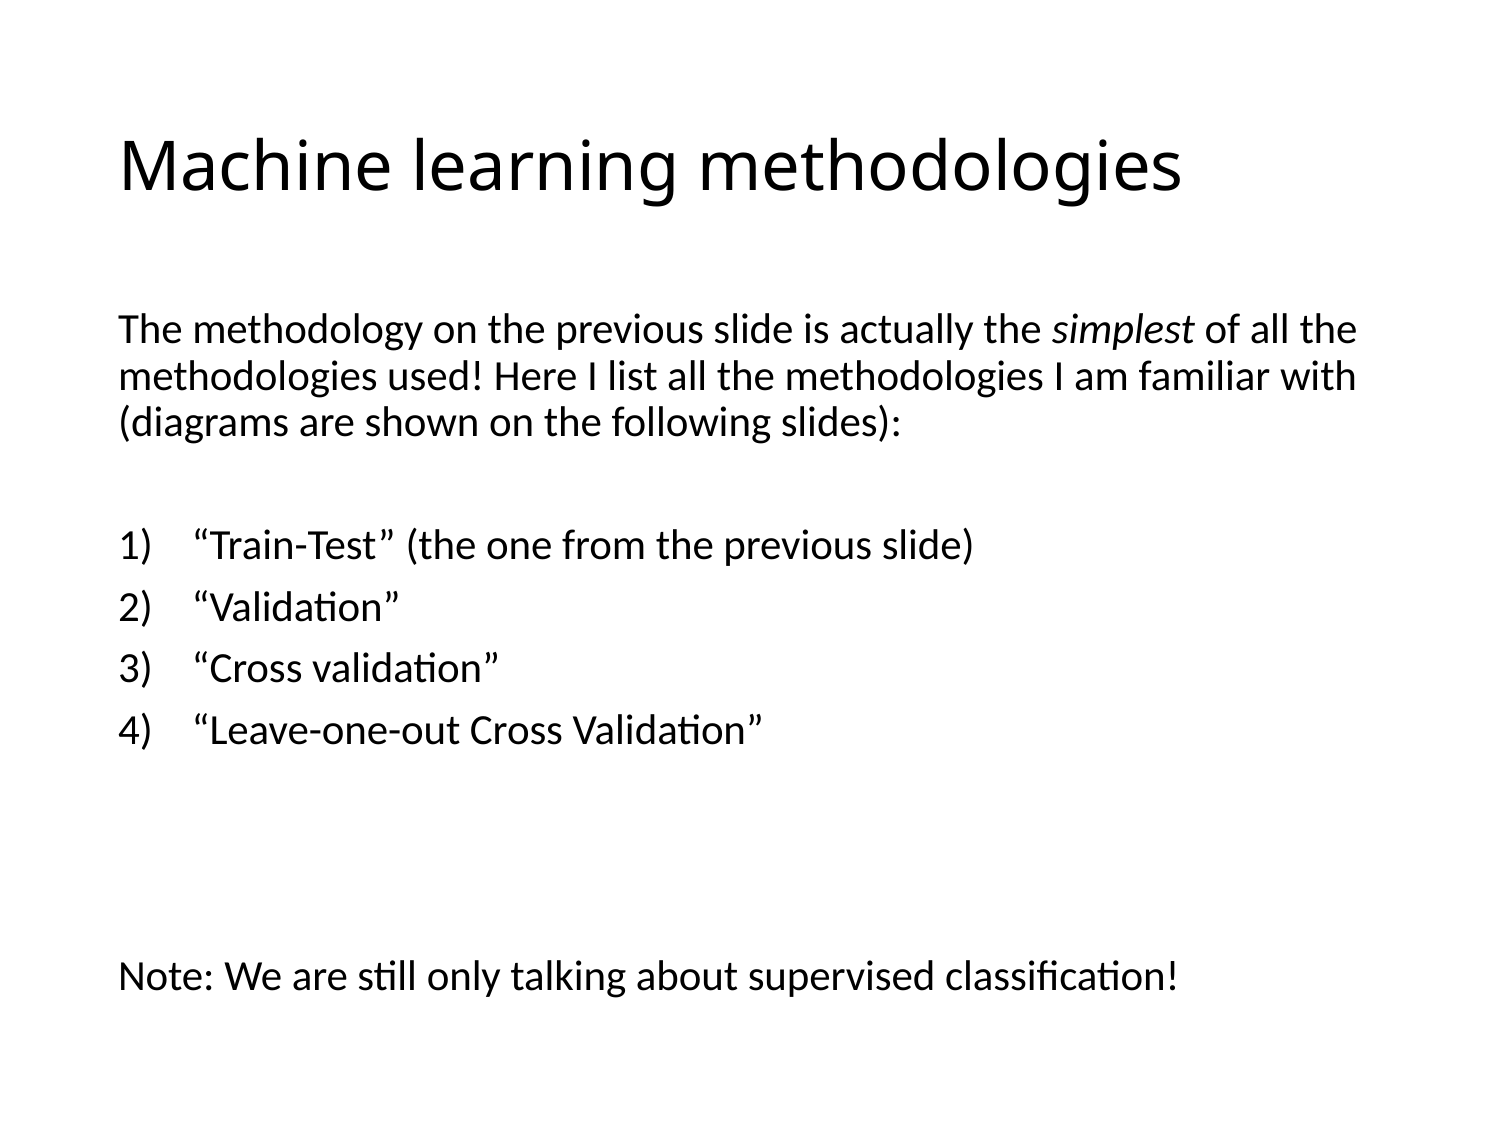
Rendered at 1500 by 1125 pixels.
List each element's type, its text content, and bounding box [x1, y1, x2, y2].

title Machine learning methodologies [103, 59, 1397, 278]
list The methodology on the previous slide is actually the simplest of all the methodologies used! Here I list all the methodologies I am familiar with (diagrams are shown on the following slides): “Train-Test” (the one from the previous slide) “Validation” “Cross validation” “Leave-one-out Cross Validation” Note: We are still only talking about supervised classification! [103, 299, 1397, 1014]
